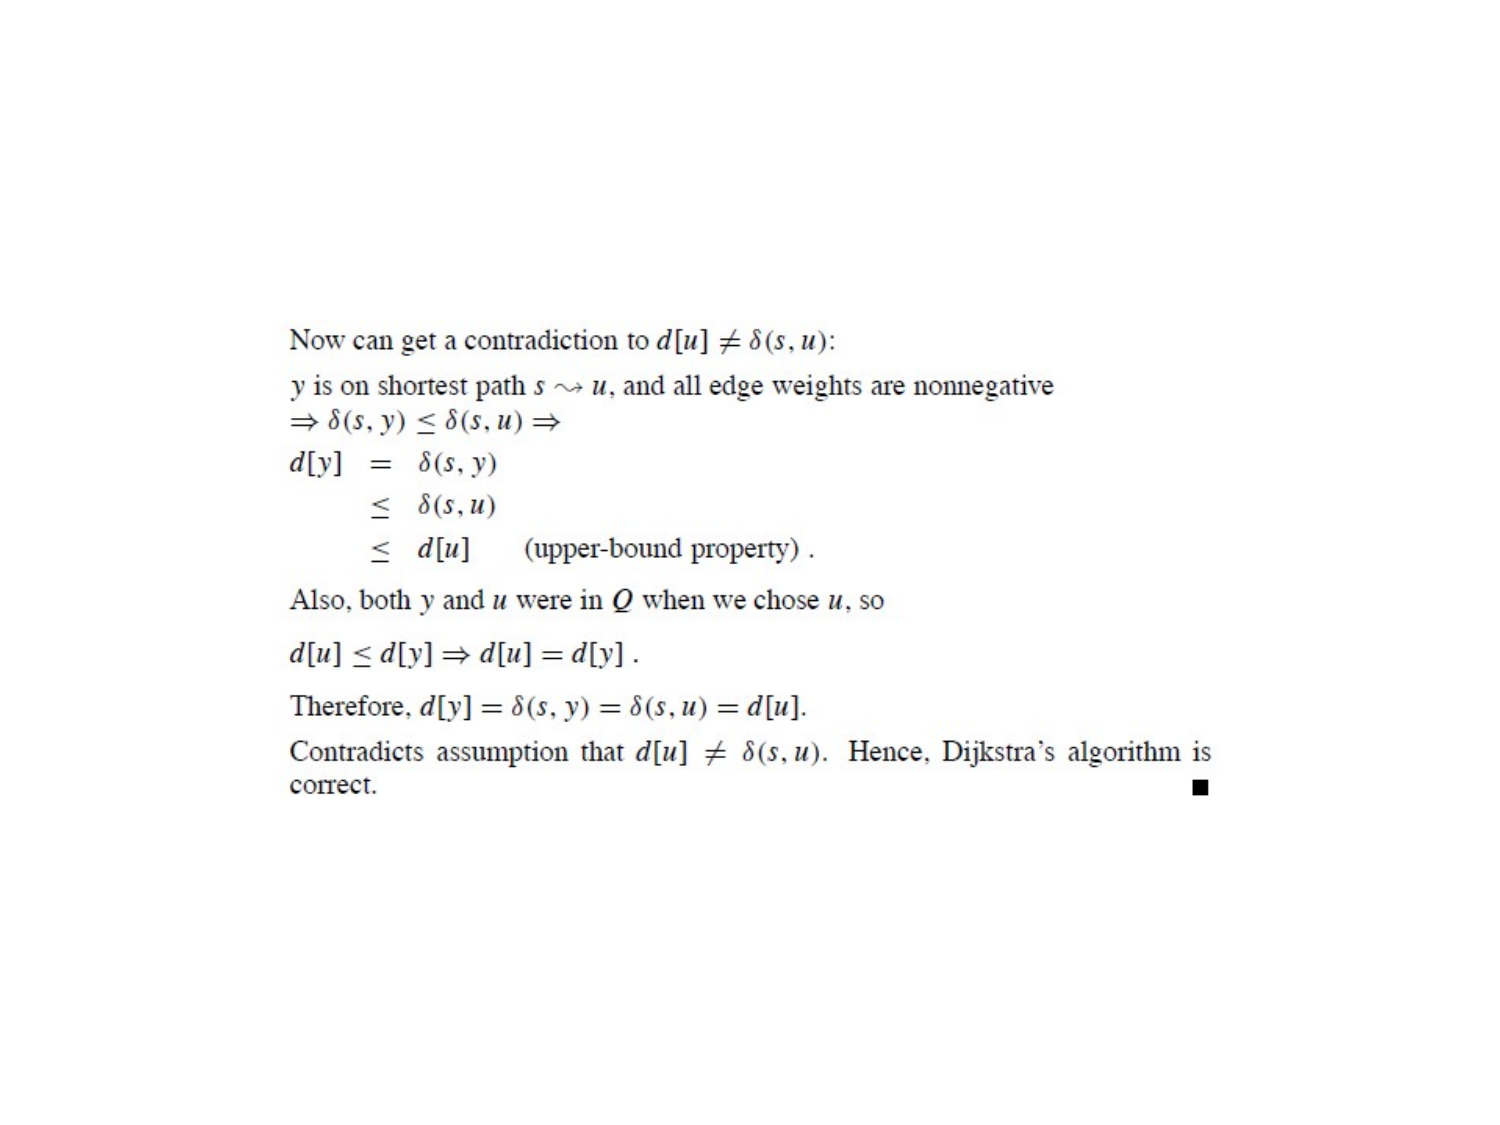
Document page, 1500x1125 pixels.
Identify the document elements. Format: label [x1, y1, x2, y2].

text_box [278, 320, 1221, 805]
